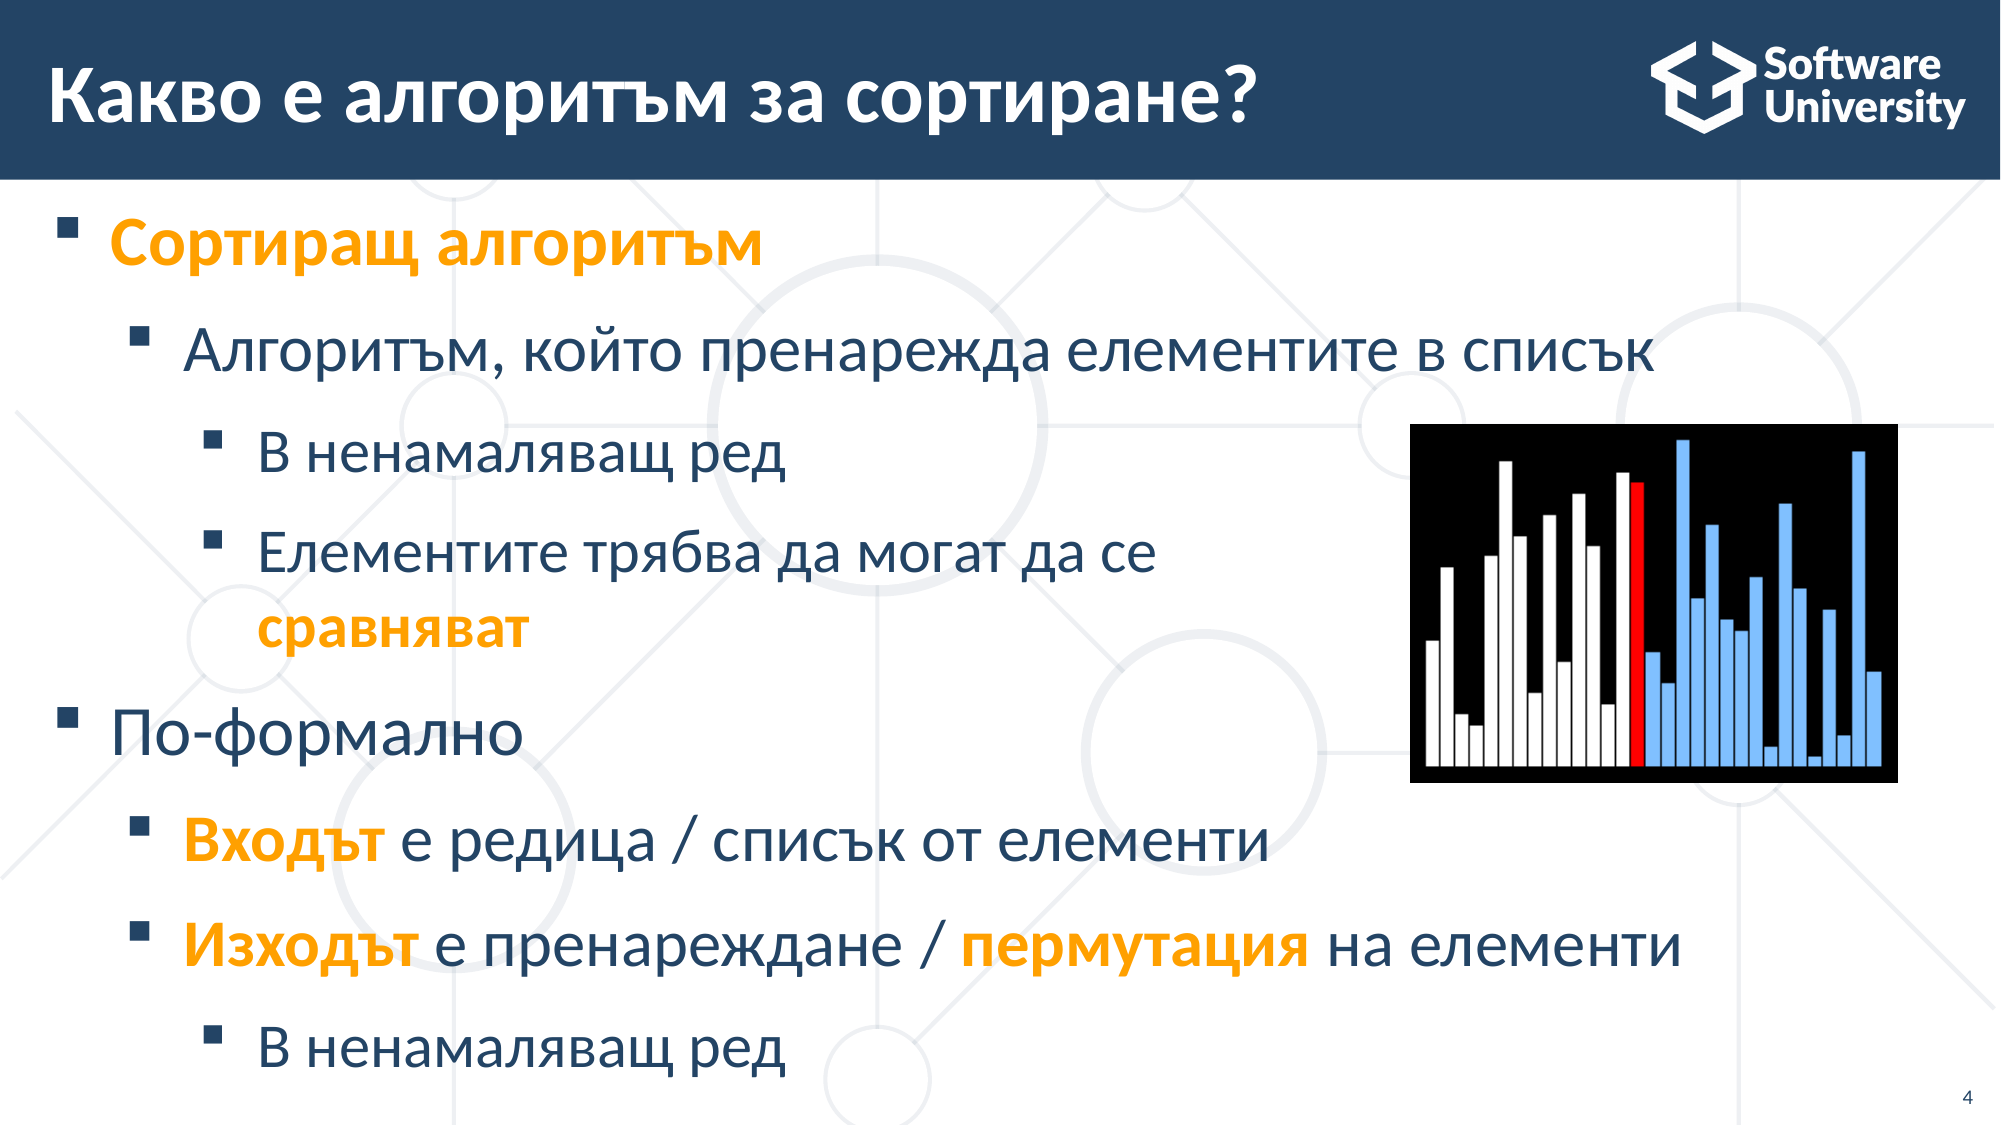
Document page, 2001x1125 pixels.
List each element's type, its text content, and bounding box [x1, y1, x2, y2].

picture [1409, 424, 1898, 783]
list Сортиращ алгоритъм Алгоритъм, който пренарежда елементите в списък В ненамаляващ ред Елементите трябва да могат да се сравняват По-формално Входът е редица / списък от елементи Изходът е пренареждане / пермутация на елементи В ненамаляващ ред [34, 188, 1970, 1103]
title Какво е алгоритъм за сортиране? [31, 16, 1625, 162]
picture [1651, 41, 1966, 134]
slide_number 4 [1927, 1067, 1989, 1117]
